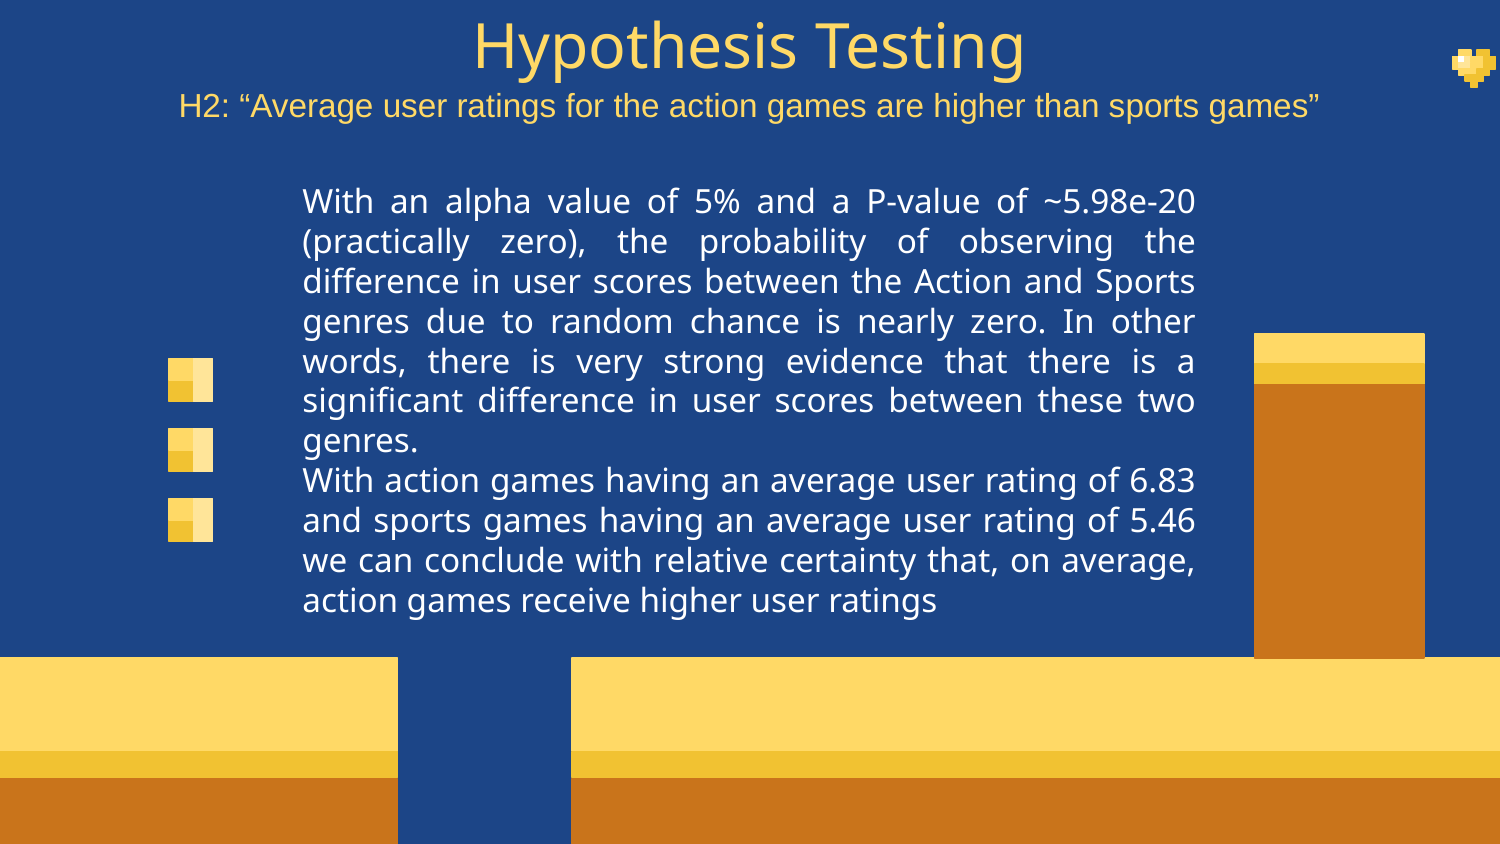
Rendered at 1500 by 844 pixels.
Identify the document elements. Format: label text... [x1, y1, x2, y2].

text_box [1452, 49, 1496, 88]
text_box H2: “Average user ratings for the action games are higher than sports games” [178, 84, 1322, 125]
list With an alpha value of 5% and a P-value of ~5.98e-20 (practically zero), the probability of observing the difference in user scores between the Action and Sports genres due to random chance is nearly zero. In other words, there is very strong evidence that there is a significant difference in user scores between these two genres. With action games having an average user rating of 6.83 and sports games having an average user rating of 5.46 we can conclude with relative certainty that, on average, action games receive higher user ratings [287, 164, 1213, 680]
text_box Hypothesis Testing [218, 0, 1281, 84]
